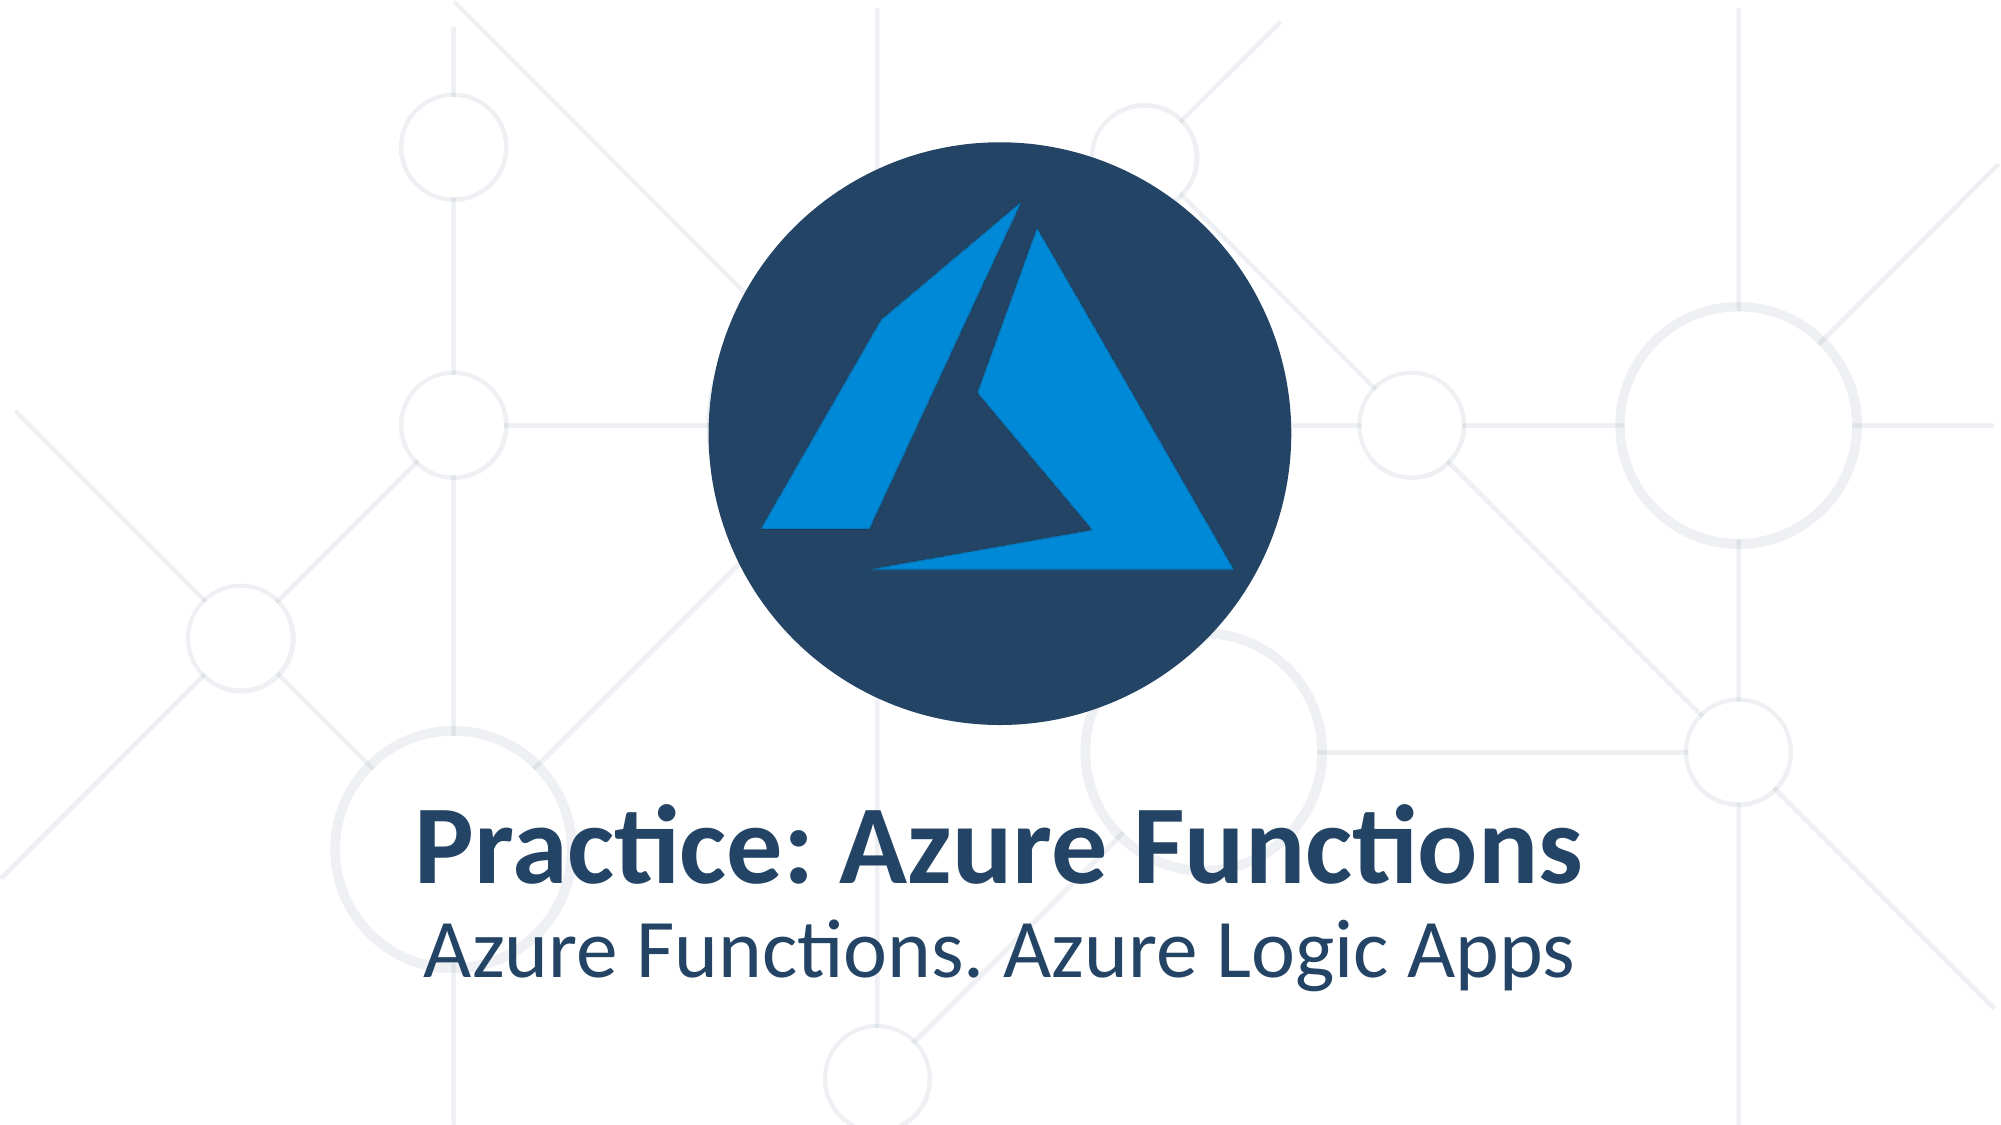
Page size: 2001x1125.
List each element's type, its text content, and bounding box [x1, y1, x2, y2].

list Practice: Azure Functions [100, 771, 1900, 898]
list Azure Functions. Azure Logic Apps [100, 900, 1900, 983]
picture [761, 201, 1238, 571]
